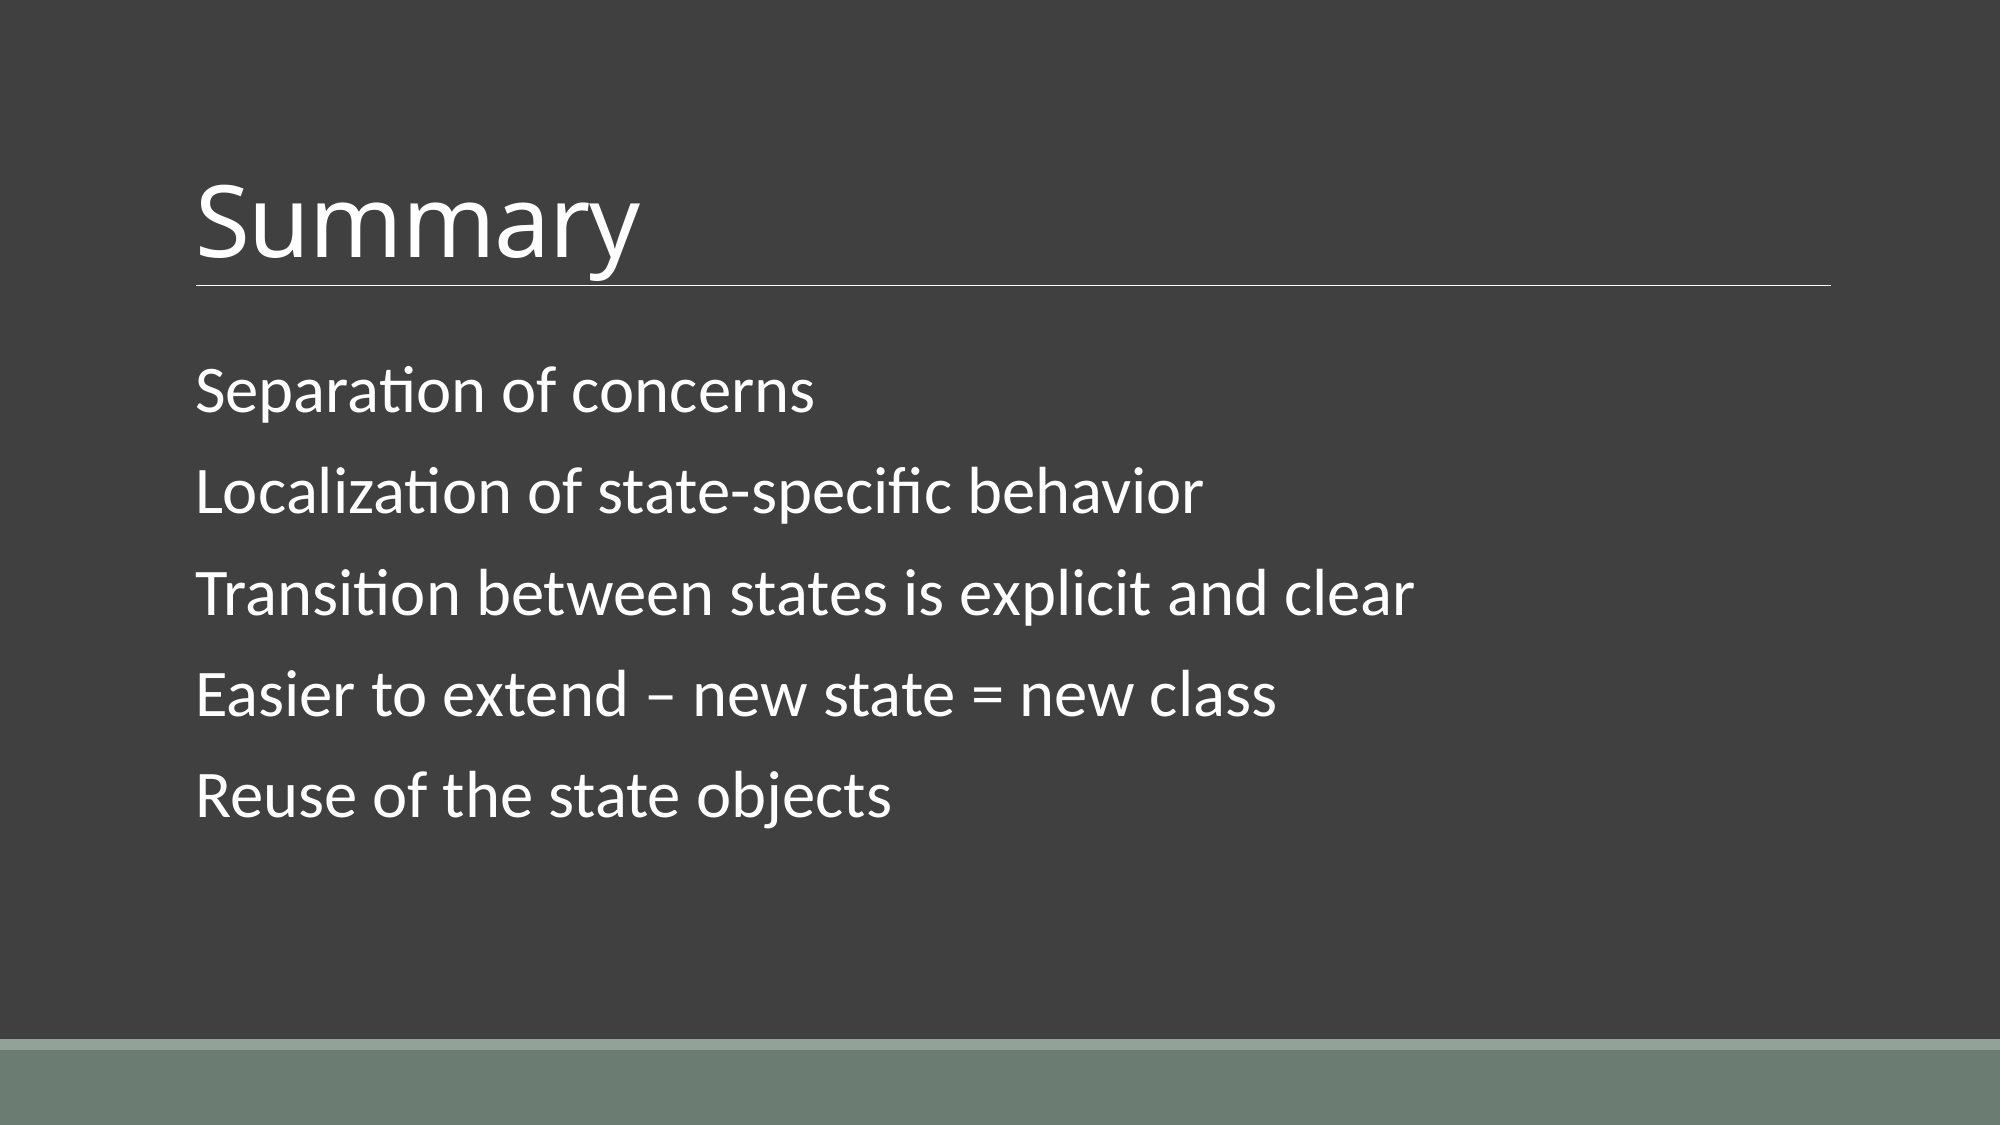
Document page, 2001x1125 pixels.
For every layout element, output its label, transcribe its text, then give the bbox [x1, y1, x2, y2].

list Separation of concerns Localization of state-specific behavior Transition between states is explicit and clear Easier to extend – new state = new class Reuse of the state objects [180, 302, 1830, 963]
title Summary [180, 47, 1830, 285]
